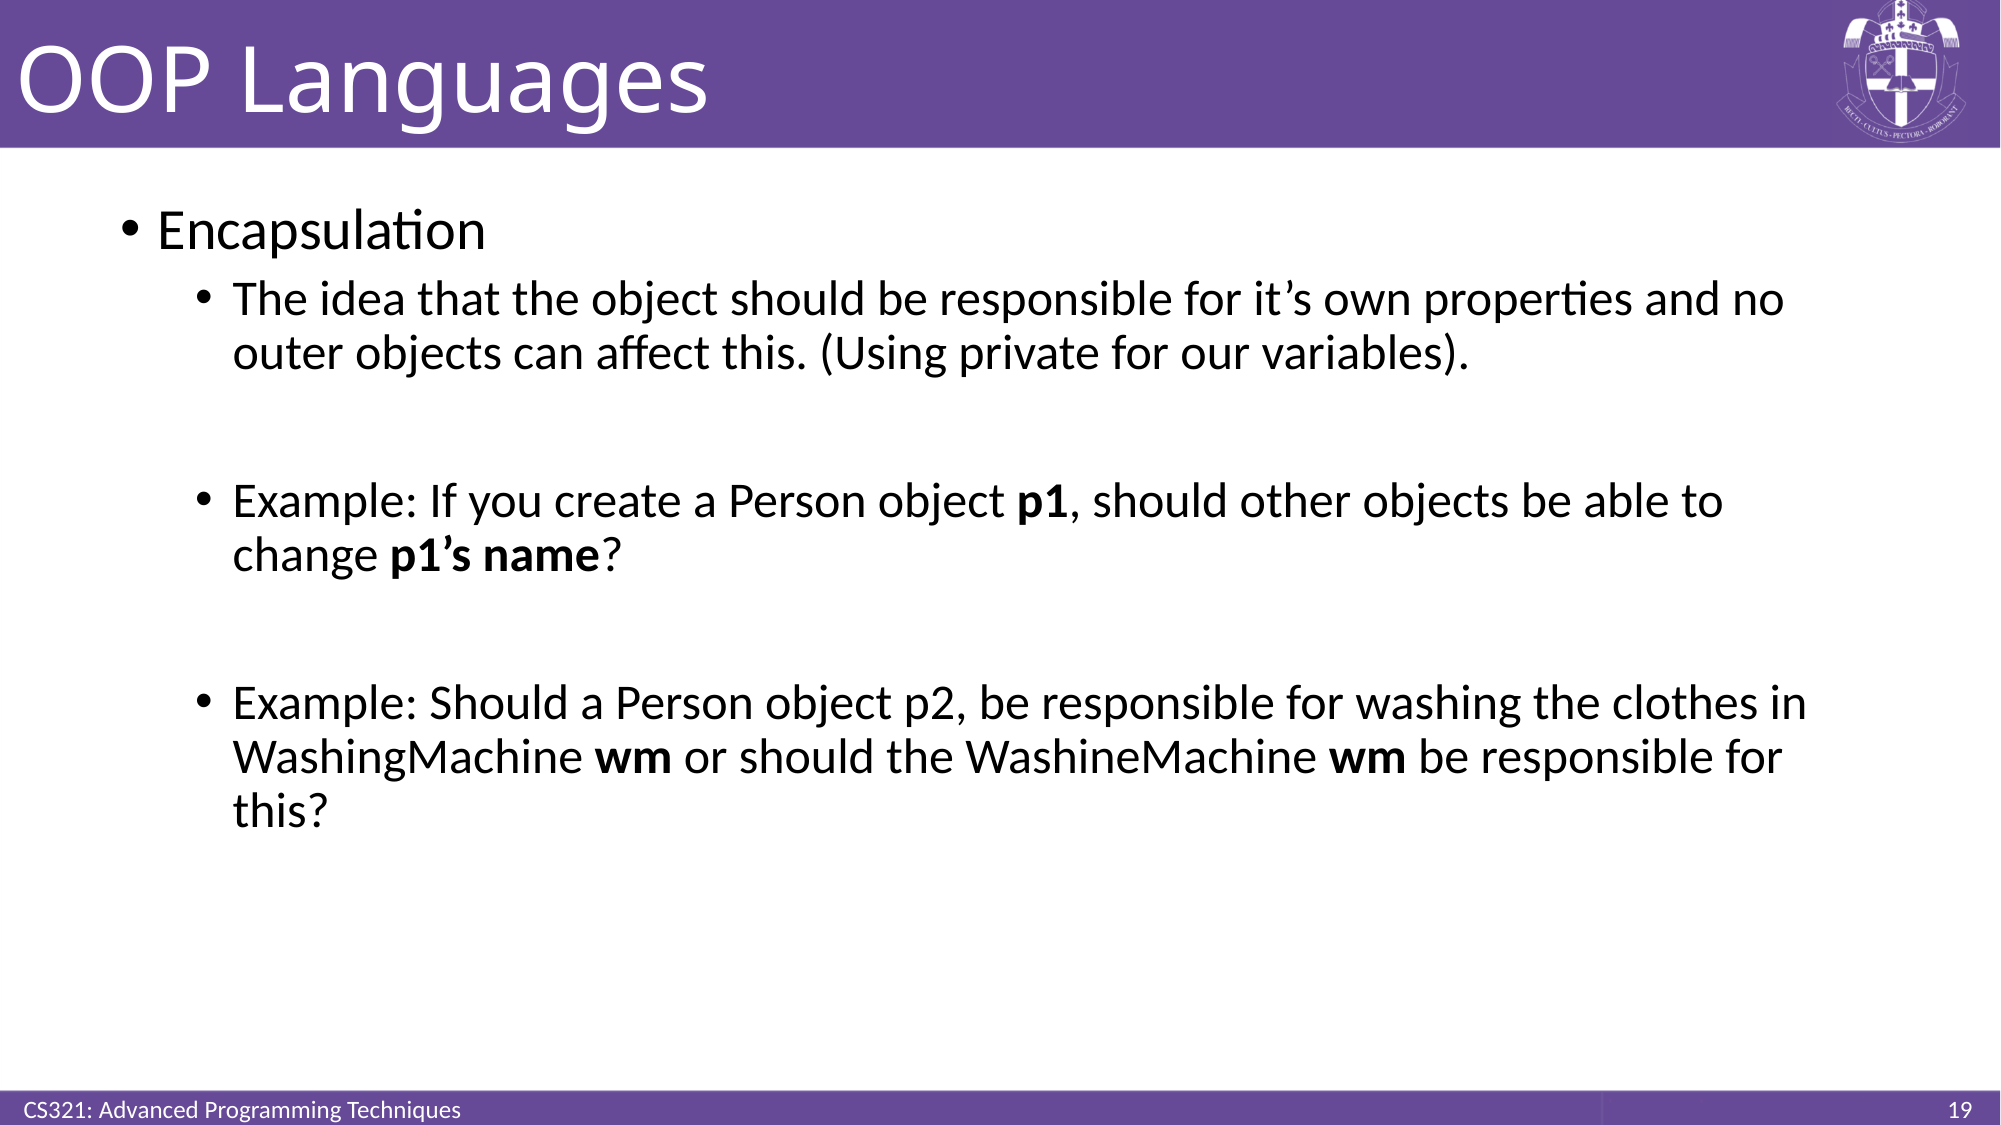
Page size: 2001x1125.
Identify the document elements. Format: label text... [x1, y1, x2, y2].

picture [0, 0, 2001, 1125]
title OOP Languages [0, 0, 1725, 192]
footer CS321: Advanced Programming Techniques [8, 1078, 499, 1125]
slide_number 19 [1862, 1078, 1994, 1125]
list Encapsulation The idea that the object should be responsible for it’s own properties and no outer objects can affect this. (Using private for our variables). Example: If you create a Person object p1, should other objects be able to change p1’s name? Example: Should a Person object p2, be responsible for washing the clothes in WashingMachine wm or should the WashineMachine wm be responsible for this? [105, 191, 1831, 1034]
